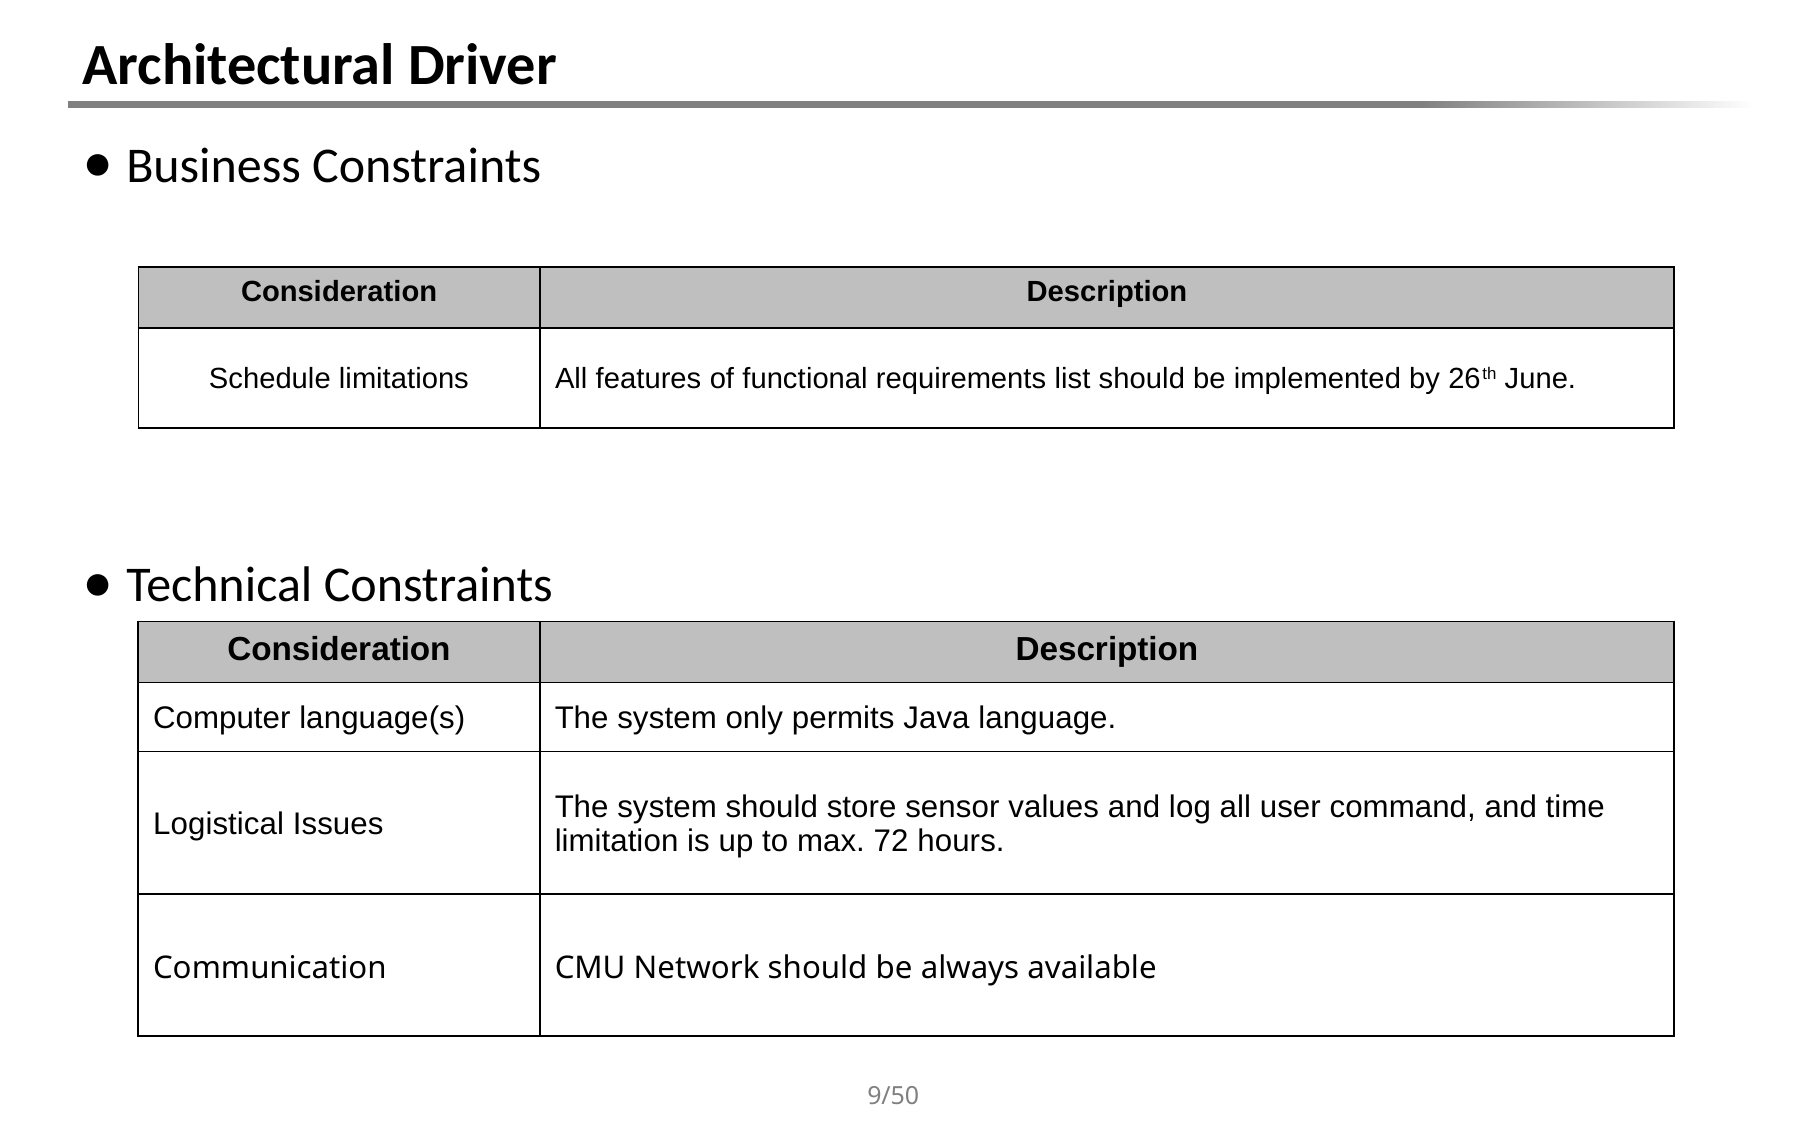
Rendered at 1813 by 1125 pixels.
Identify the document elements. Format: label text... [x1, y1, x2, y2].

table_cell Logistical Issues [139, 752, 539, 893]
table_cell CMU Network should be always available [541, 895, 1673, 1035]
table_header Description [541, 268, 1673, 327]
table_cell The system only permits Java language. [541, 683, 1673, 751]
table_header Consideration [139, 268, 539, 327]
table_cell Communication [139, 895, 539, 1035]
slide_number 9/50 [811, 1078, 975, 1115]
list Business Constraints Technical Constraints [67, 124, 1757, 1072]
table_header Description [541, 622, 1673, 682]
table_cell Computer language(s) [139, 683, 539, 751]
table_cell The system should store sensor values and log all user command, and time limitation is up to max. 72 hours. [541, 752, 1673, 893]
table_cell Schedule limitations [139, 329, 539, 427]
table_cell All features of functional requirements list should be implemented by 26th June. [541, 329, 1673, 427]
title Architectural Driver [67, 20, 1757, 101]
table_header Consideration [139, 622, 539, 682]
